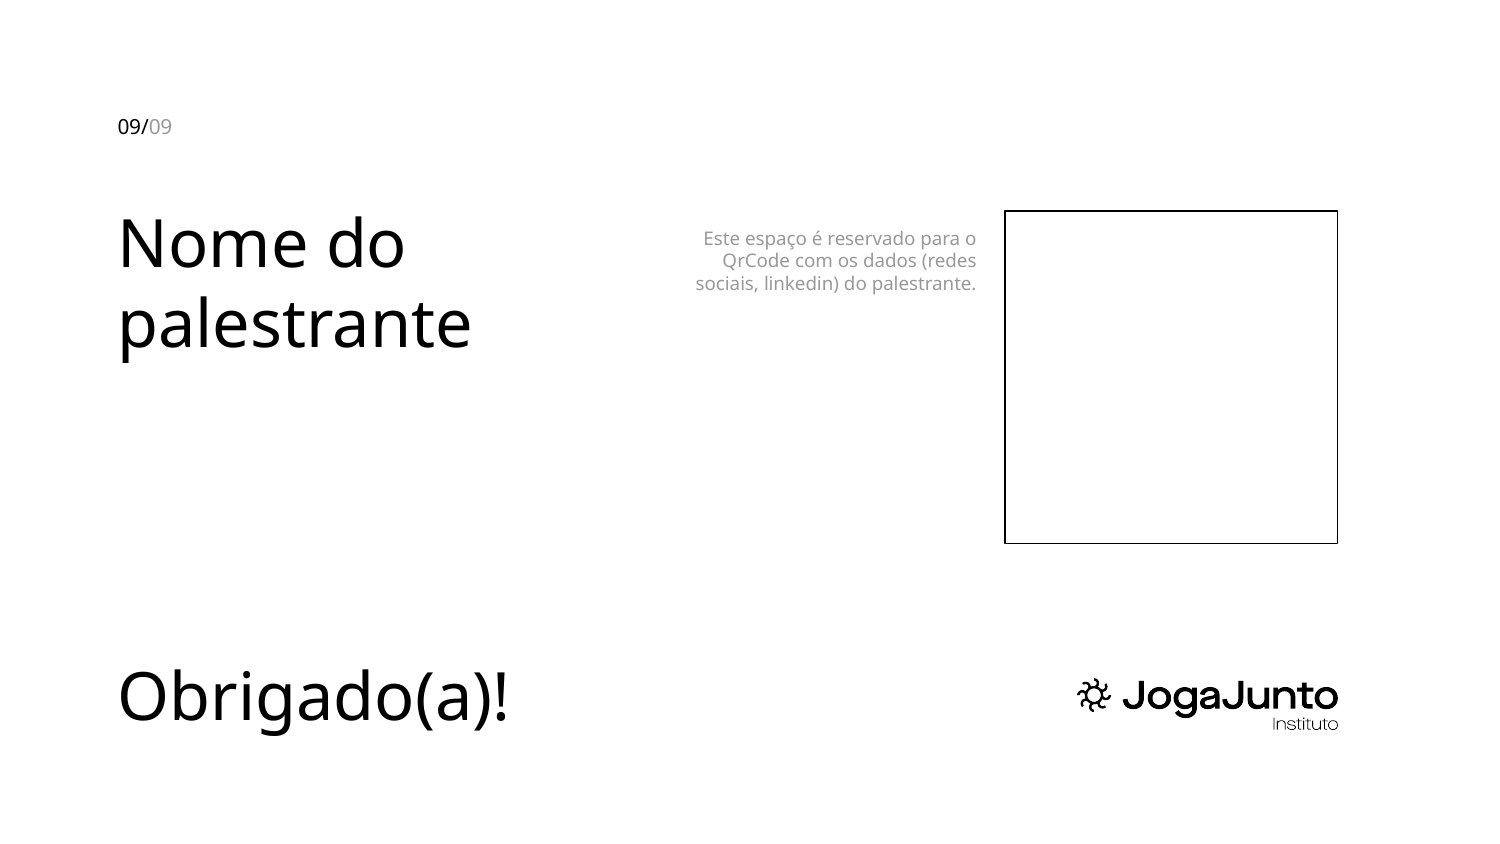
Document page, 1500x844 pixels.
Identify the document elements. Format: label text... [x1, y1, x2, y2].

picture [1077, 677, 1338, 731]
text_box 09/09 [102, 98, 248, 139]
text_box Nome do palestrante [102, 186, 608, 377]
text_box Este espaço é reservado para o QrCode com os dados (redes sociais, linkedin) do palestrante. [643, 211, 992, 303]
text_box Obrigado(a)! [102, 638, 608, 730]
text_box [1004, 211, 1338, 544]
